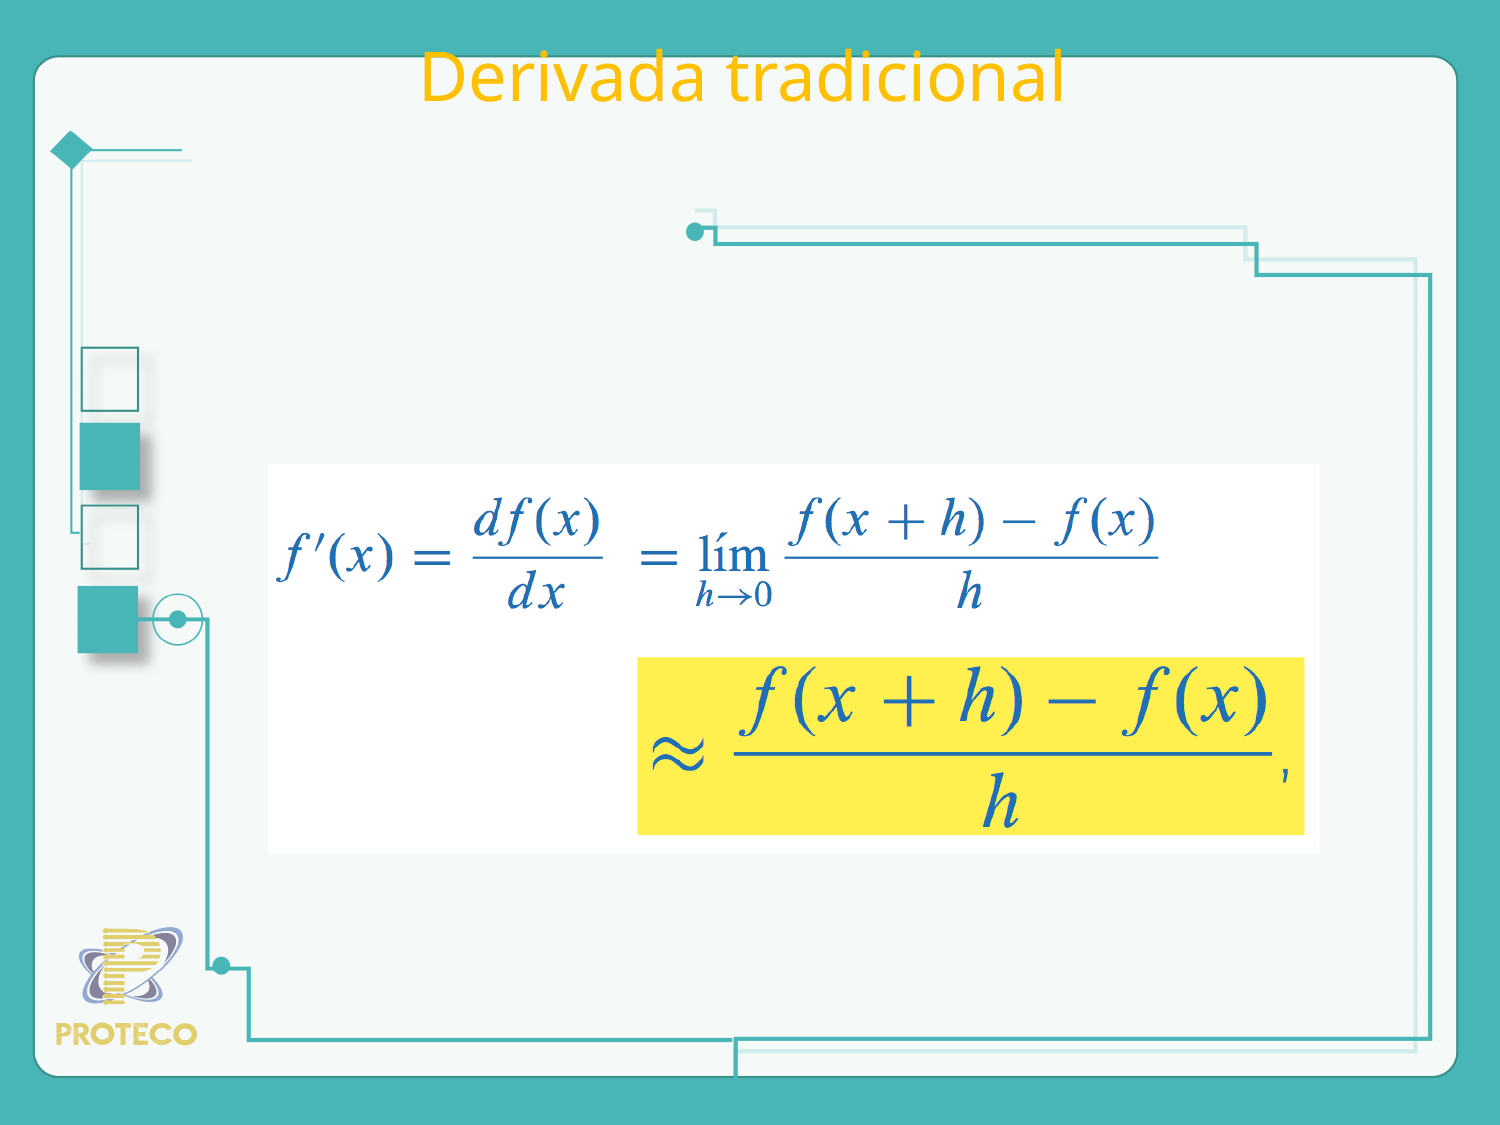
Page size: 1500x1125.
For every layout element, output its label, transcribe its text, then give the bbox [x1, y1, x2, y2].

title Derivada tradicional [403, 34, 1428, 187]
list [267, 463, 1320, 854]
picture [0, 0, 1500, 1125]
